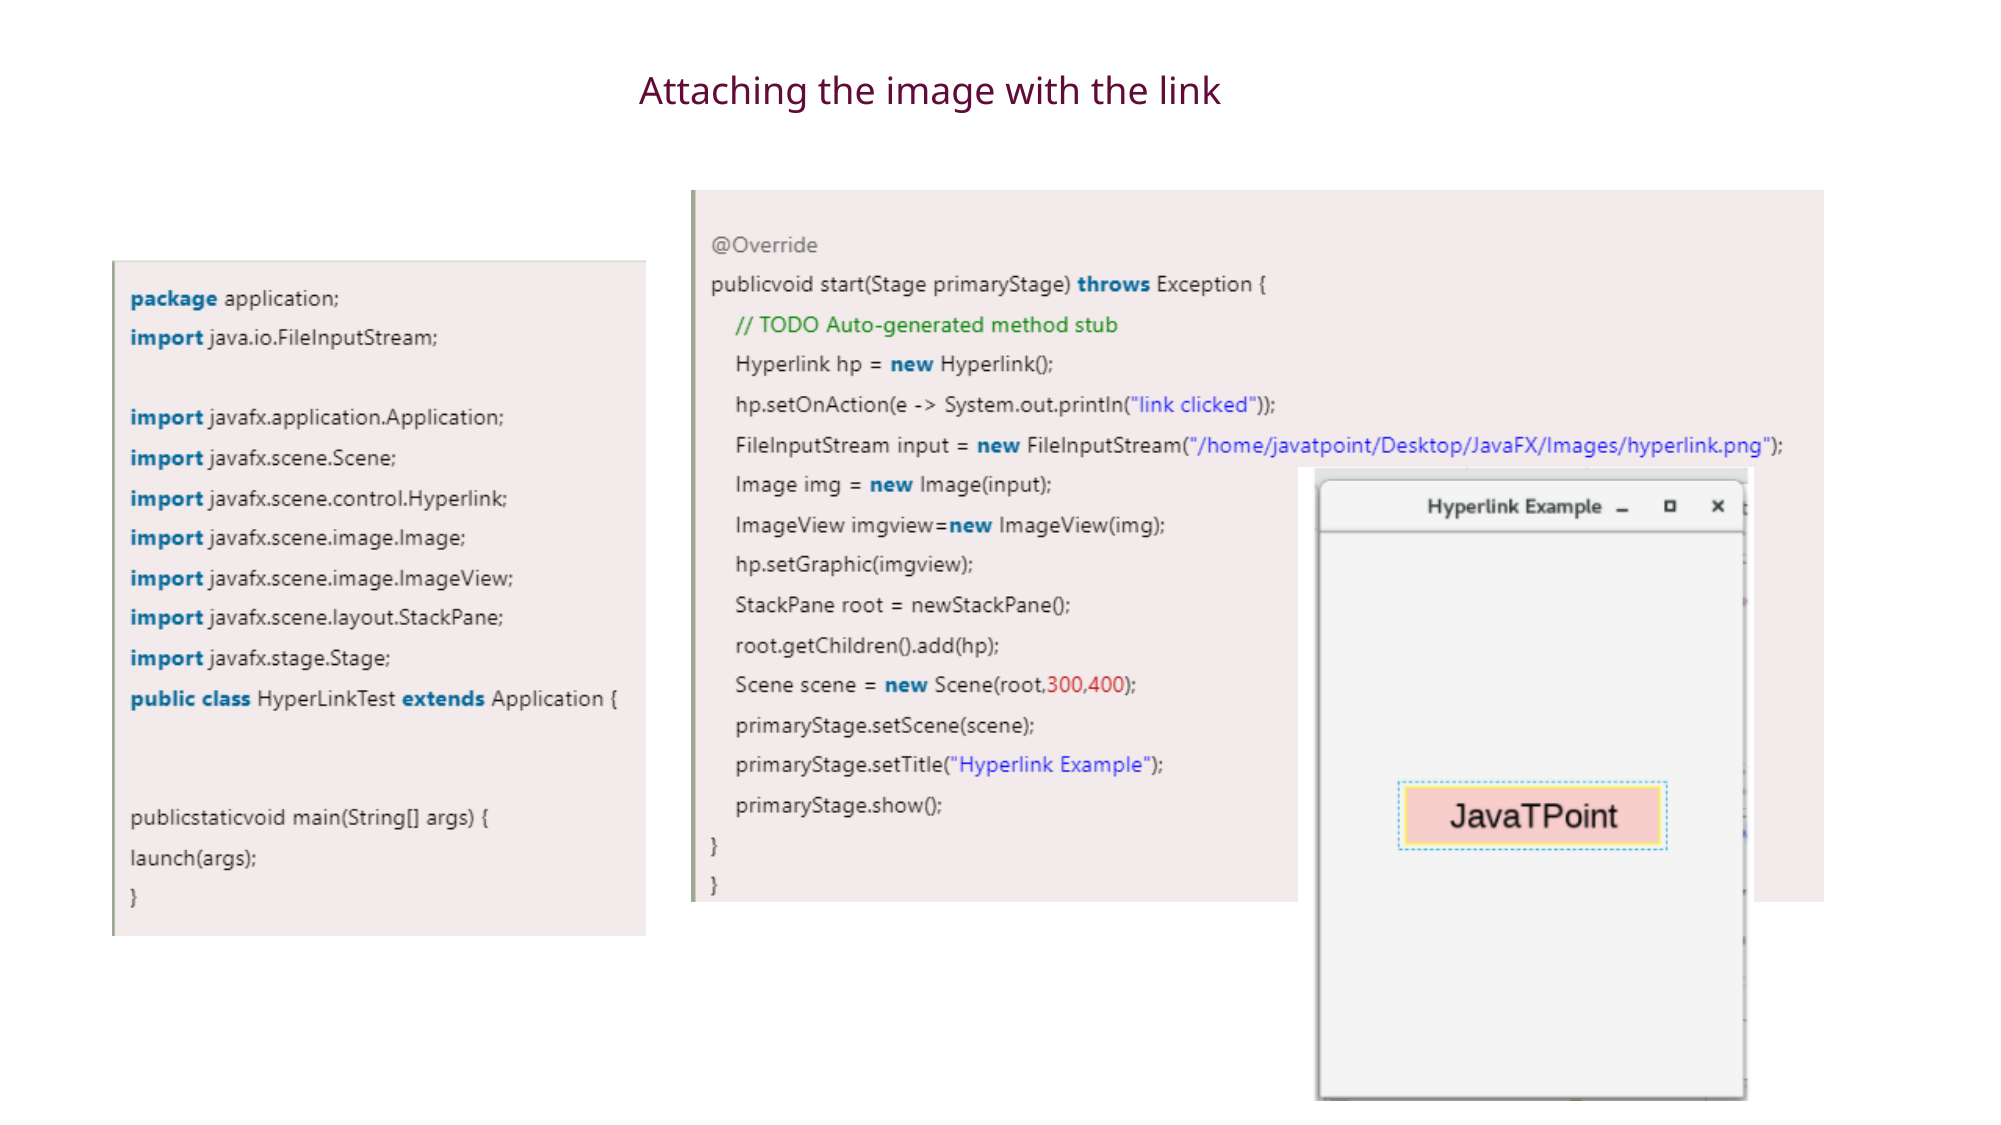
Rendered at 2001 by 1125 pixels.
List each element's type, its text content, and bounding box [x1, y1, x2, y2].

text_box Attaching the image with the link [624, 59, 1237, 120]
picture [691, 190, 1824, 1101]
picture [112, 256, 646, 936]
